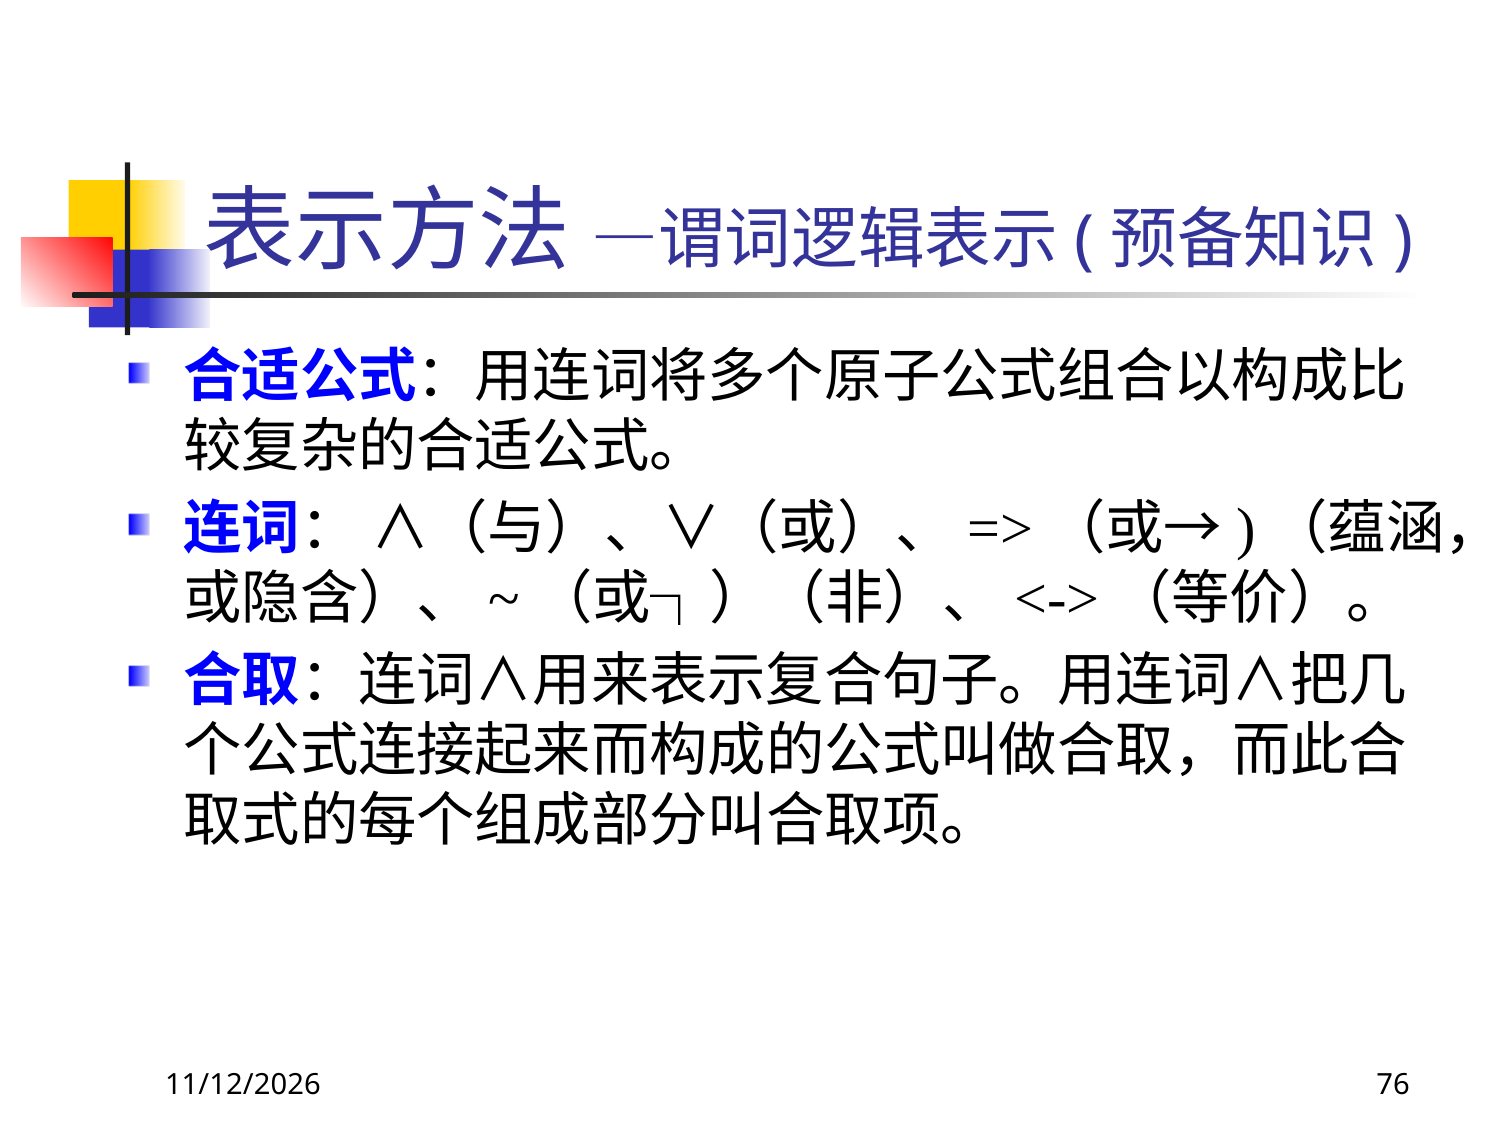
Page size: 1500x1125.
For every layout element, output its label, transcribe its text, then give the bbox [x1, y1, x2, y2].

picture [127, 361, 152, 386]
slide_number 76 [1112, 1037, 1426, 1113]
picture [127, 664, 152, 689]
title 表示方法 —谓词逻辑表示(预备知识) [188, 101, 1468, 289]
picture [127, 512, 152, 538]
list 合适公式：用连词将多个原子公式组合以构成比较复杂的合适公式。 连词： ∧（与）、∨（或）、=>（或→)（蕴涵，或隐含）、~（或┐）（非）、<->（等价）。 合取：连词∧用来表示复合句子。用连词∧把几个公式连接起来而构成的公式叫做合取，而此合取式的每个组成部分叫合取项。 [112, 331, 1469, 1006]
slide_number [149, 1037, 463, 1113]
